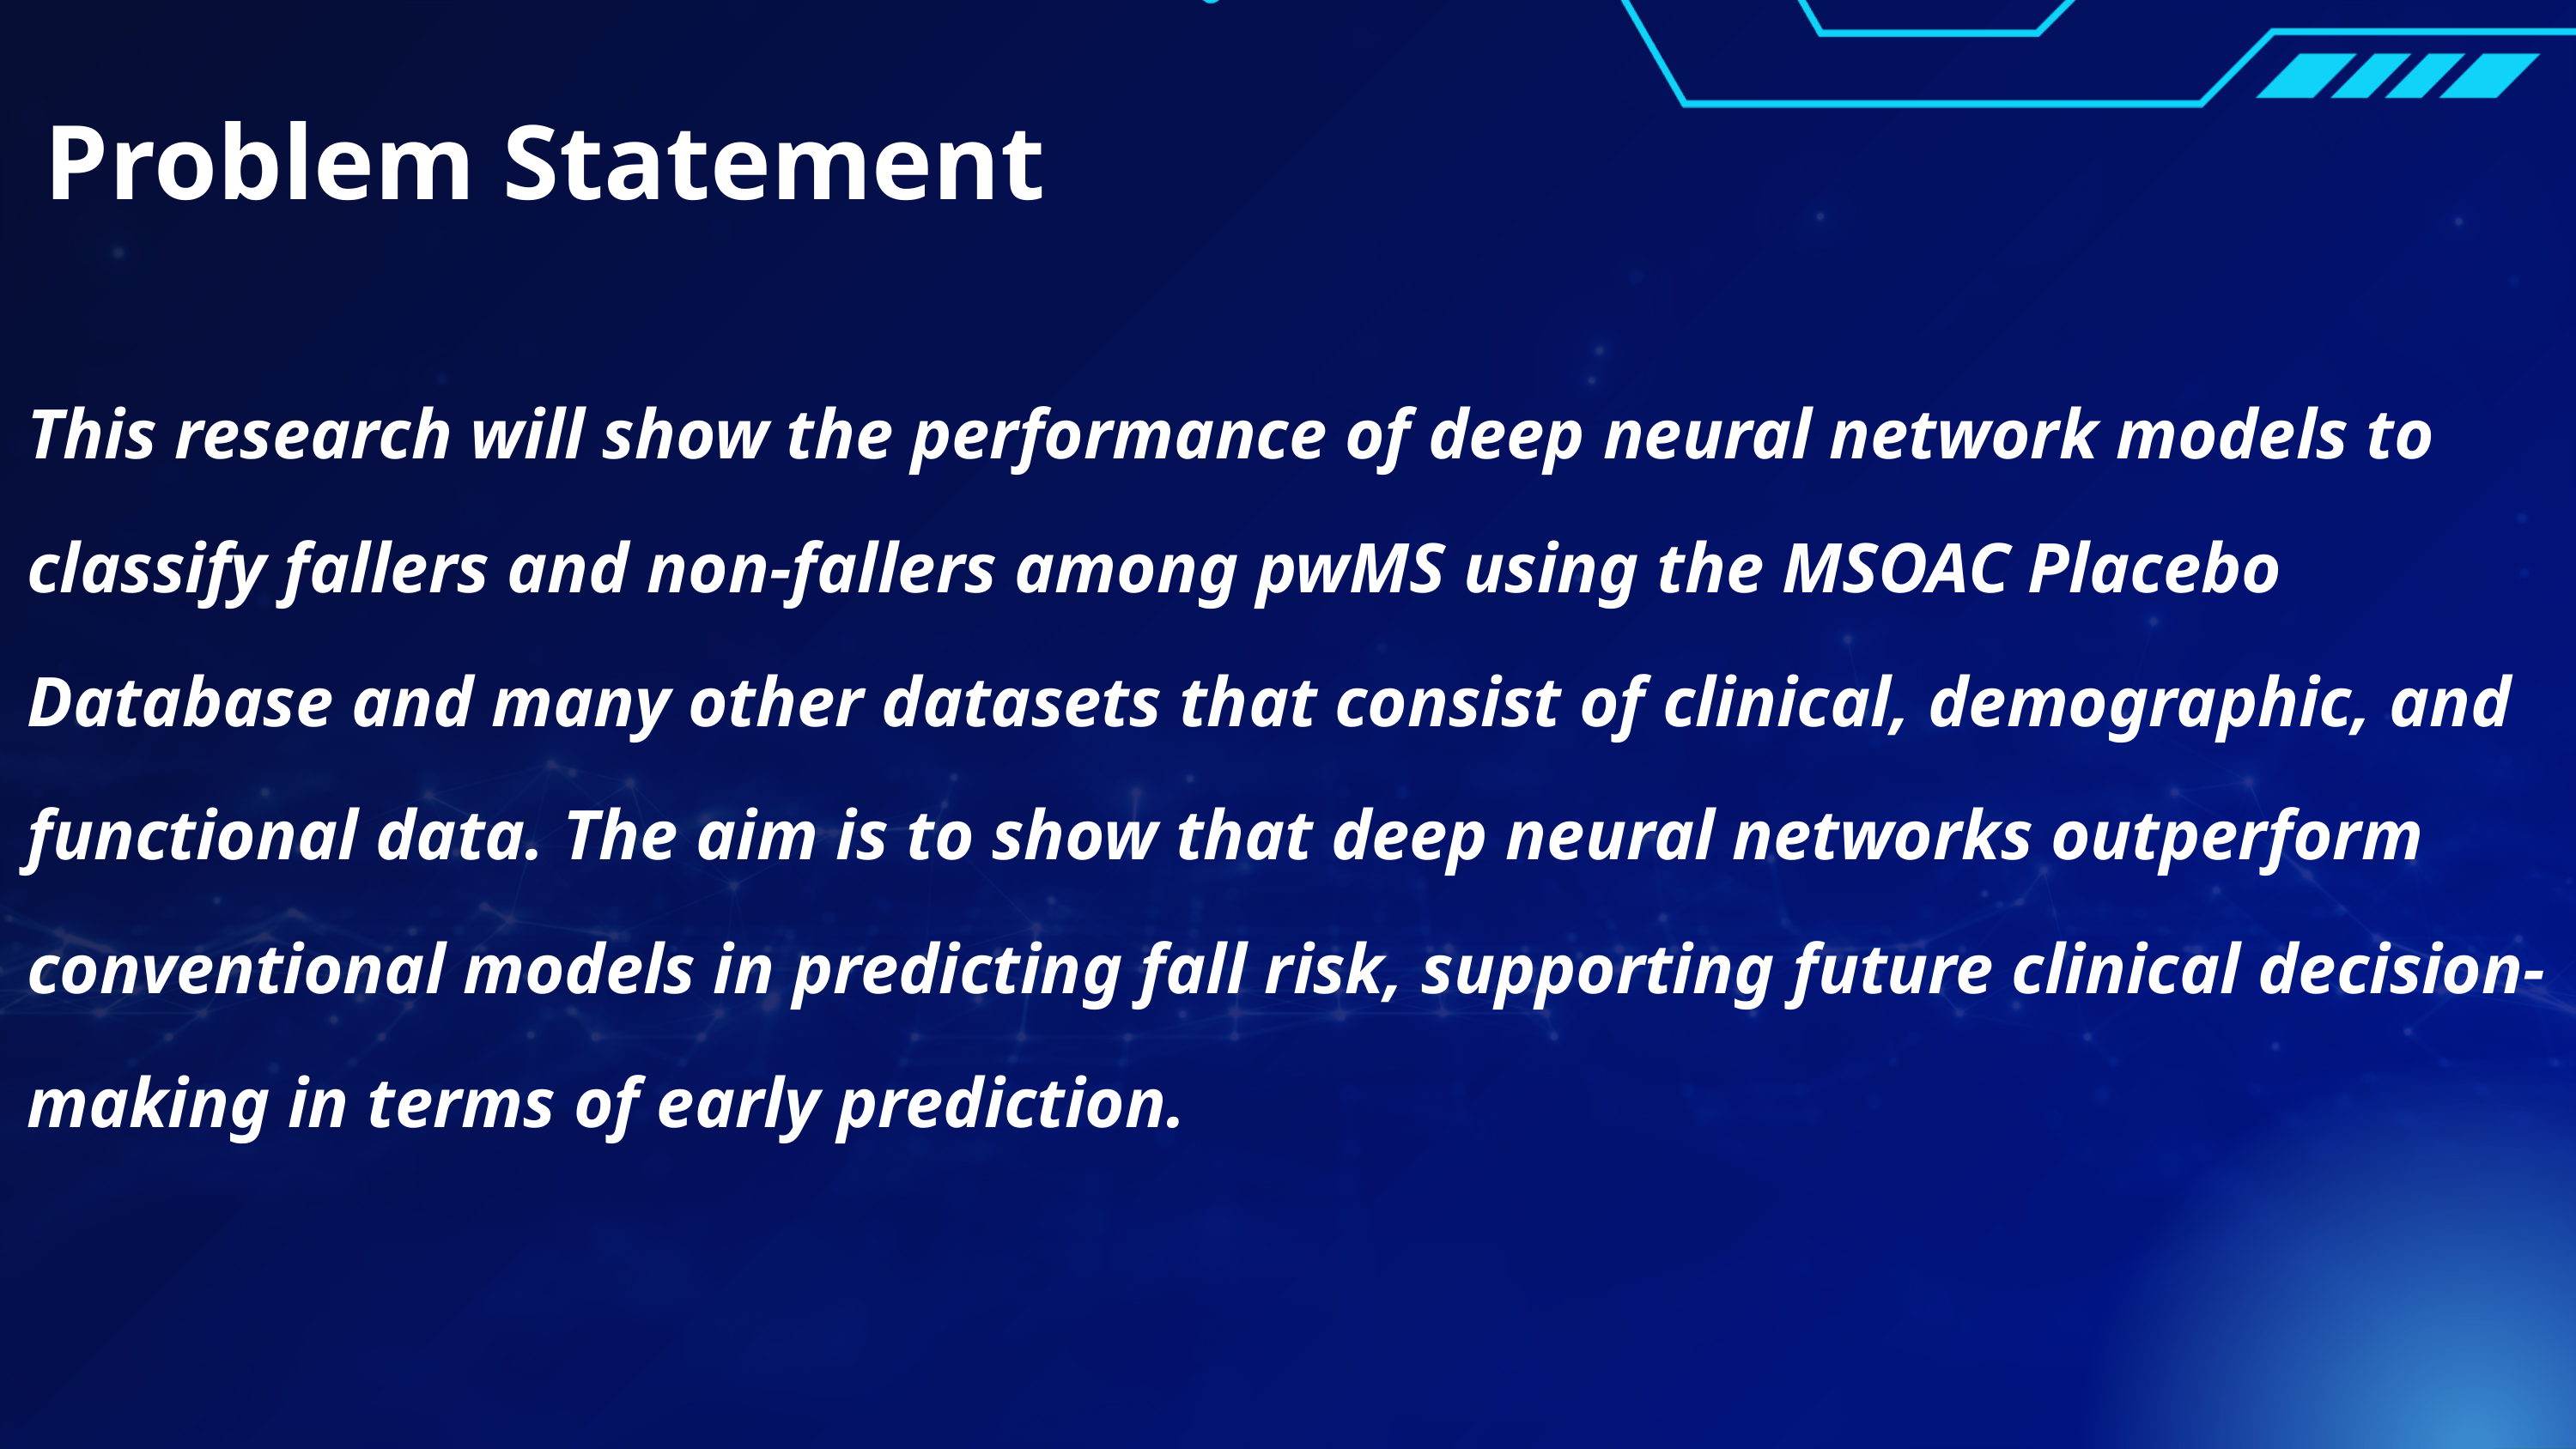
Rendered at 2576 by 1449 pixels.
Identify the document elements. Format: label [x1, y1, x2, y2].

text_box [0, 0, 2576, 1449]
